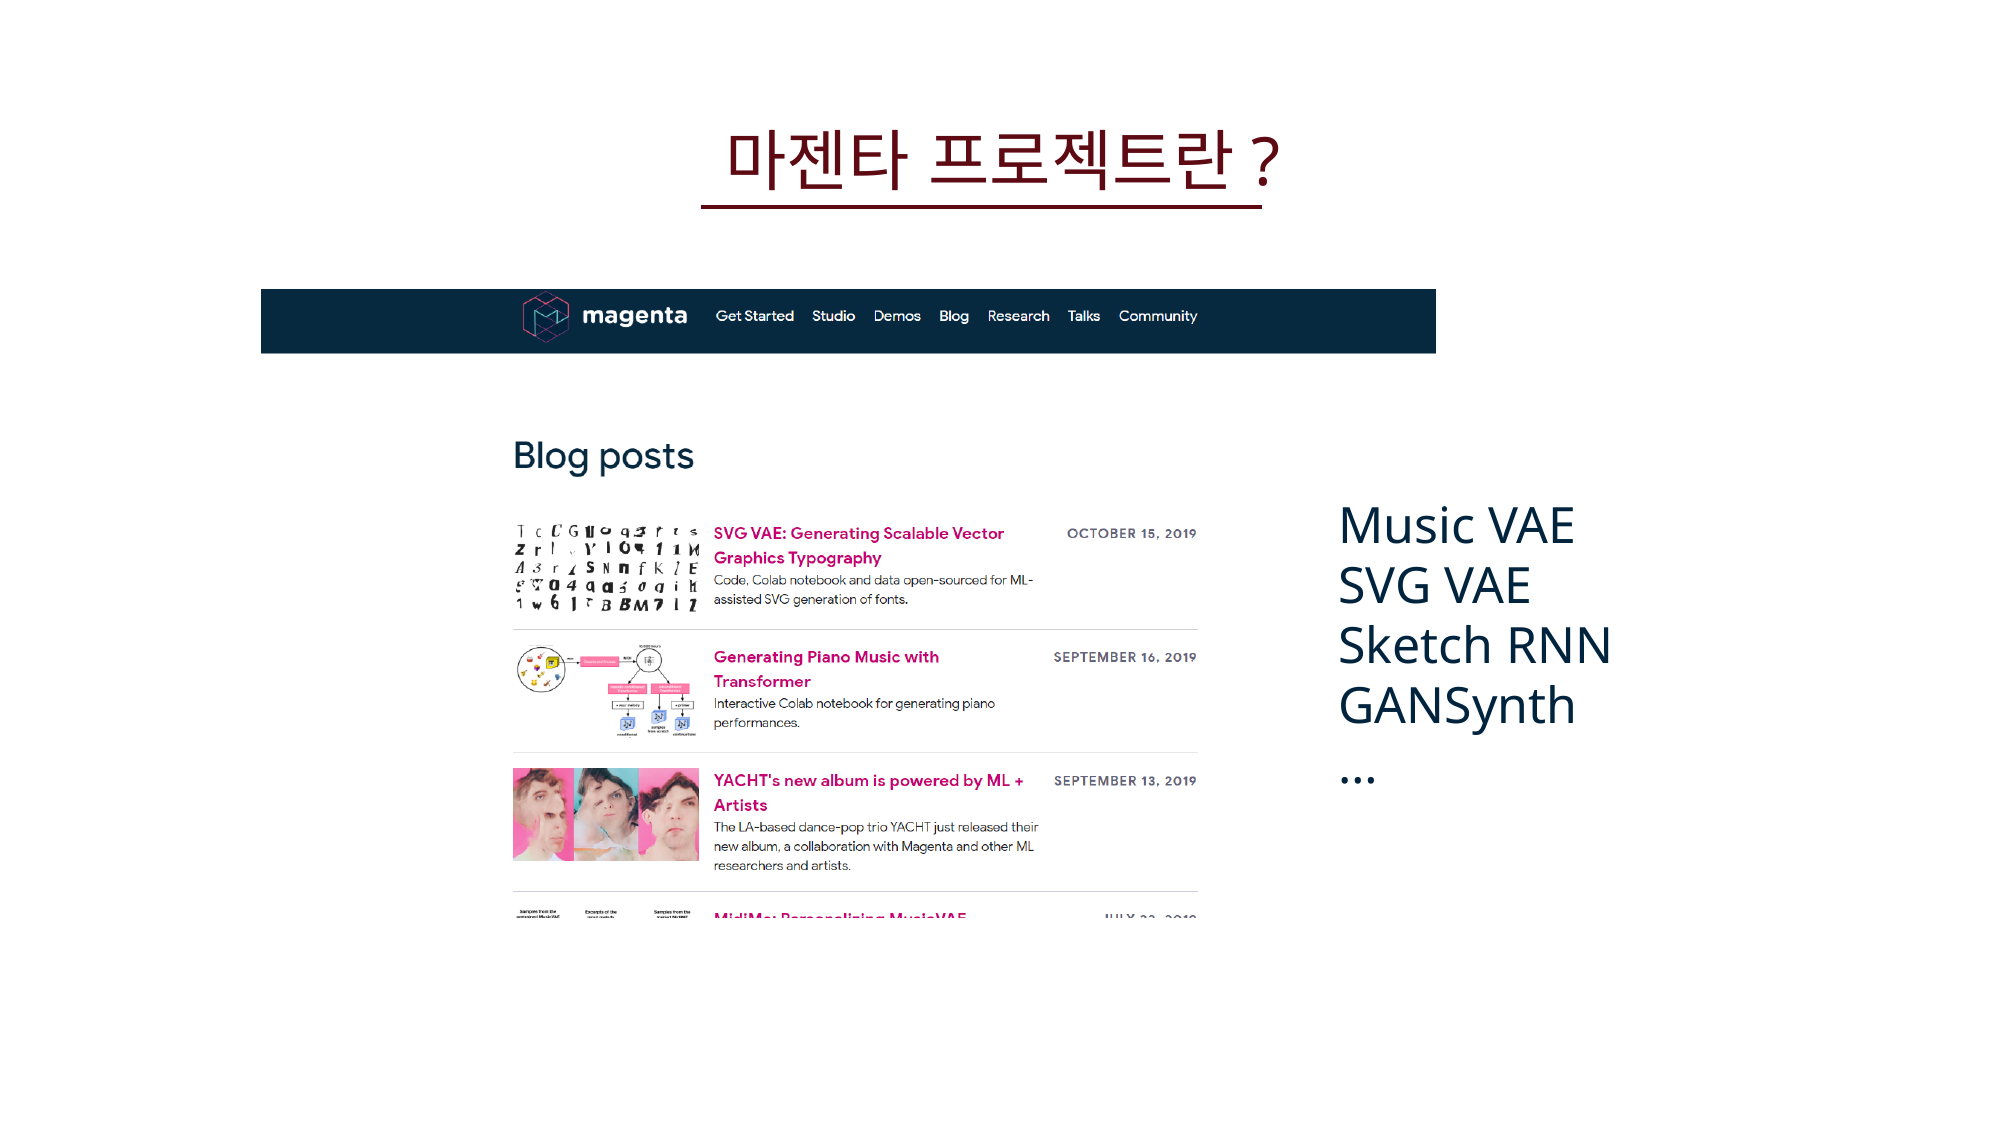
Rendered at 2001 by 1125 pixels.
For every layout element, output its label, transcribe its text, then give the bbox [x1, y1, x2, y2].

text_box Music VAE SVG VAE Sketch RNN GANSynth … [1437, 485, 1761, 801]
picture [260, 288, 1437, 918]
text_box 마젠타 프로젝트란? [696, 111, 1281, 206]
